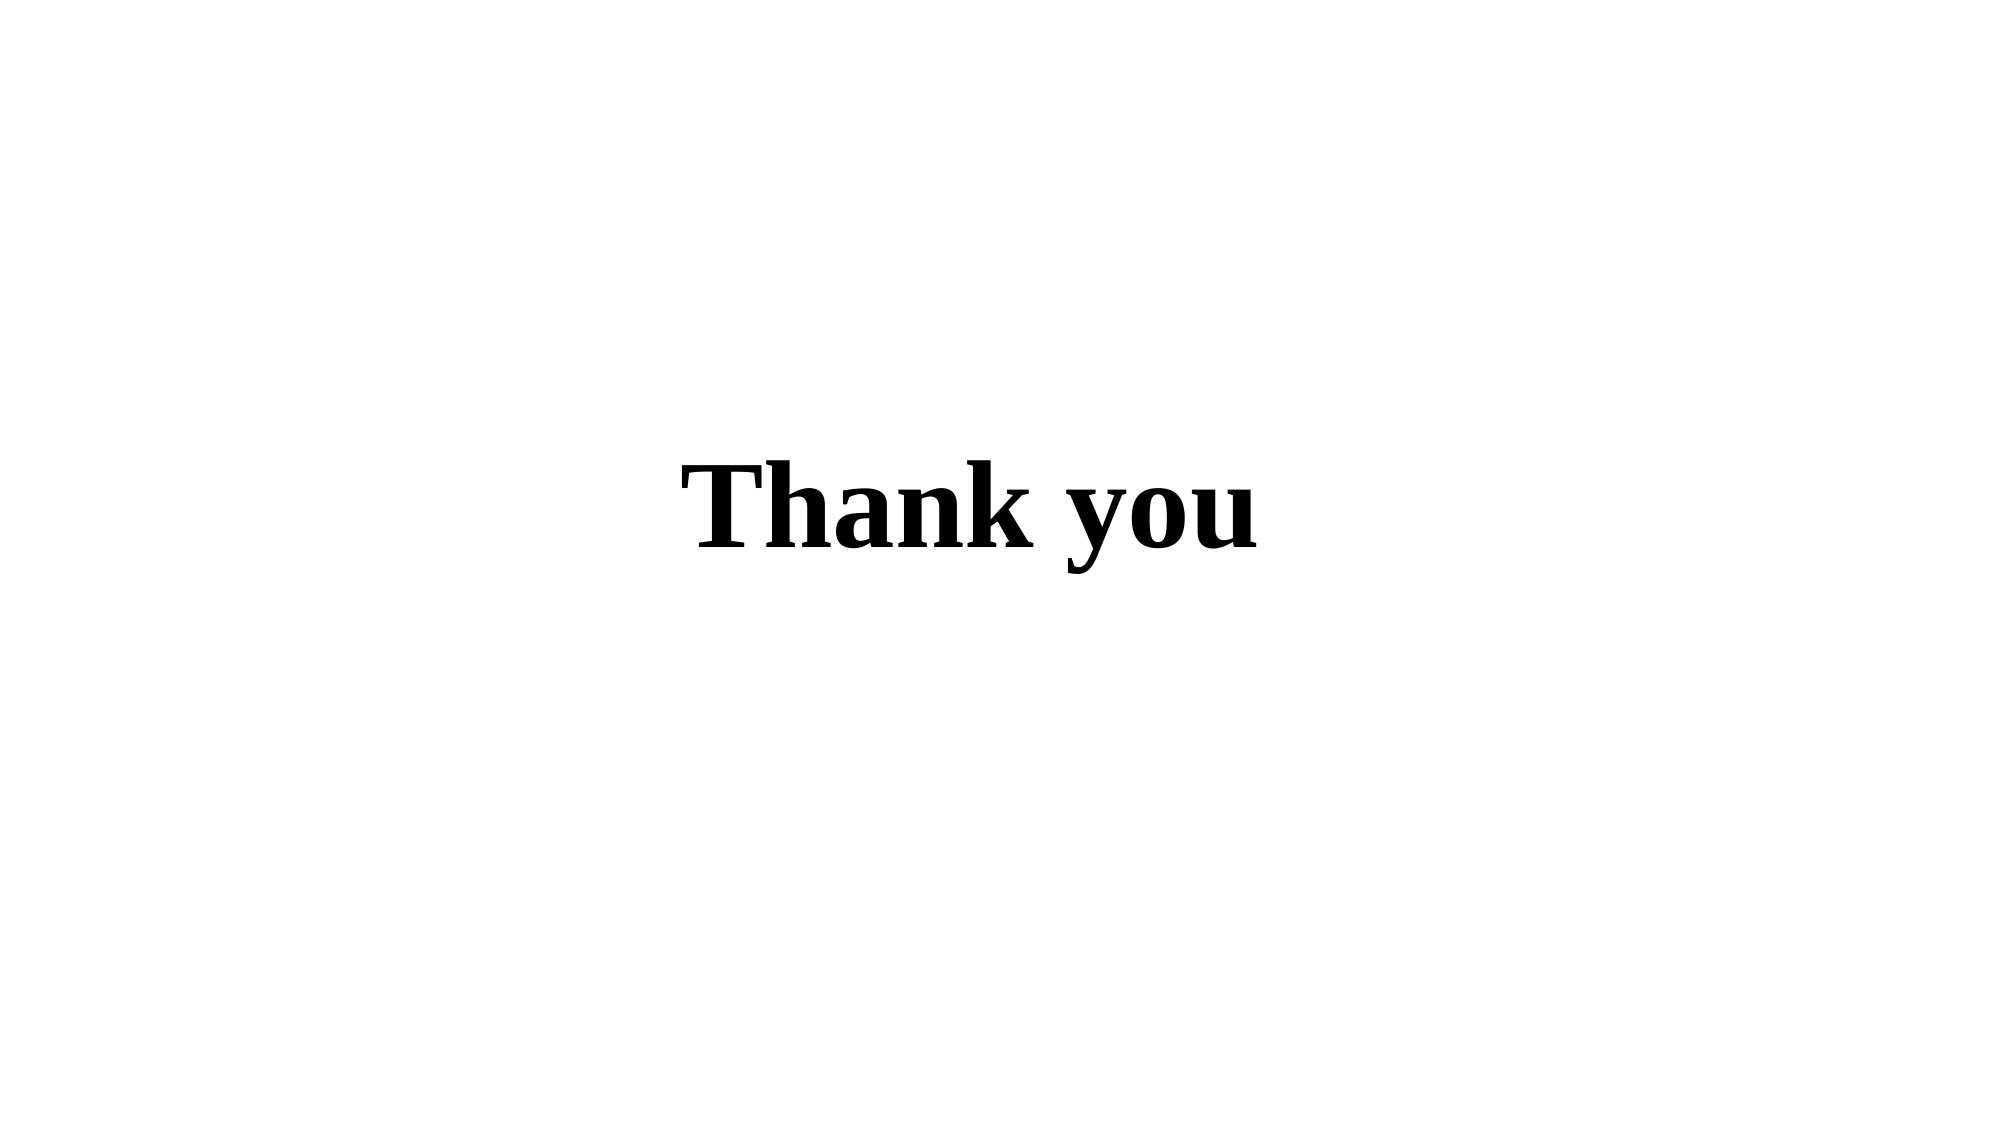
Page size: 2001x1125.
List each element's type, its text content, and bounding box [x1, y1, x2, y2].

text_box Thank you [664, 414, 1909, 580]
